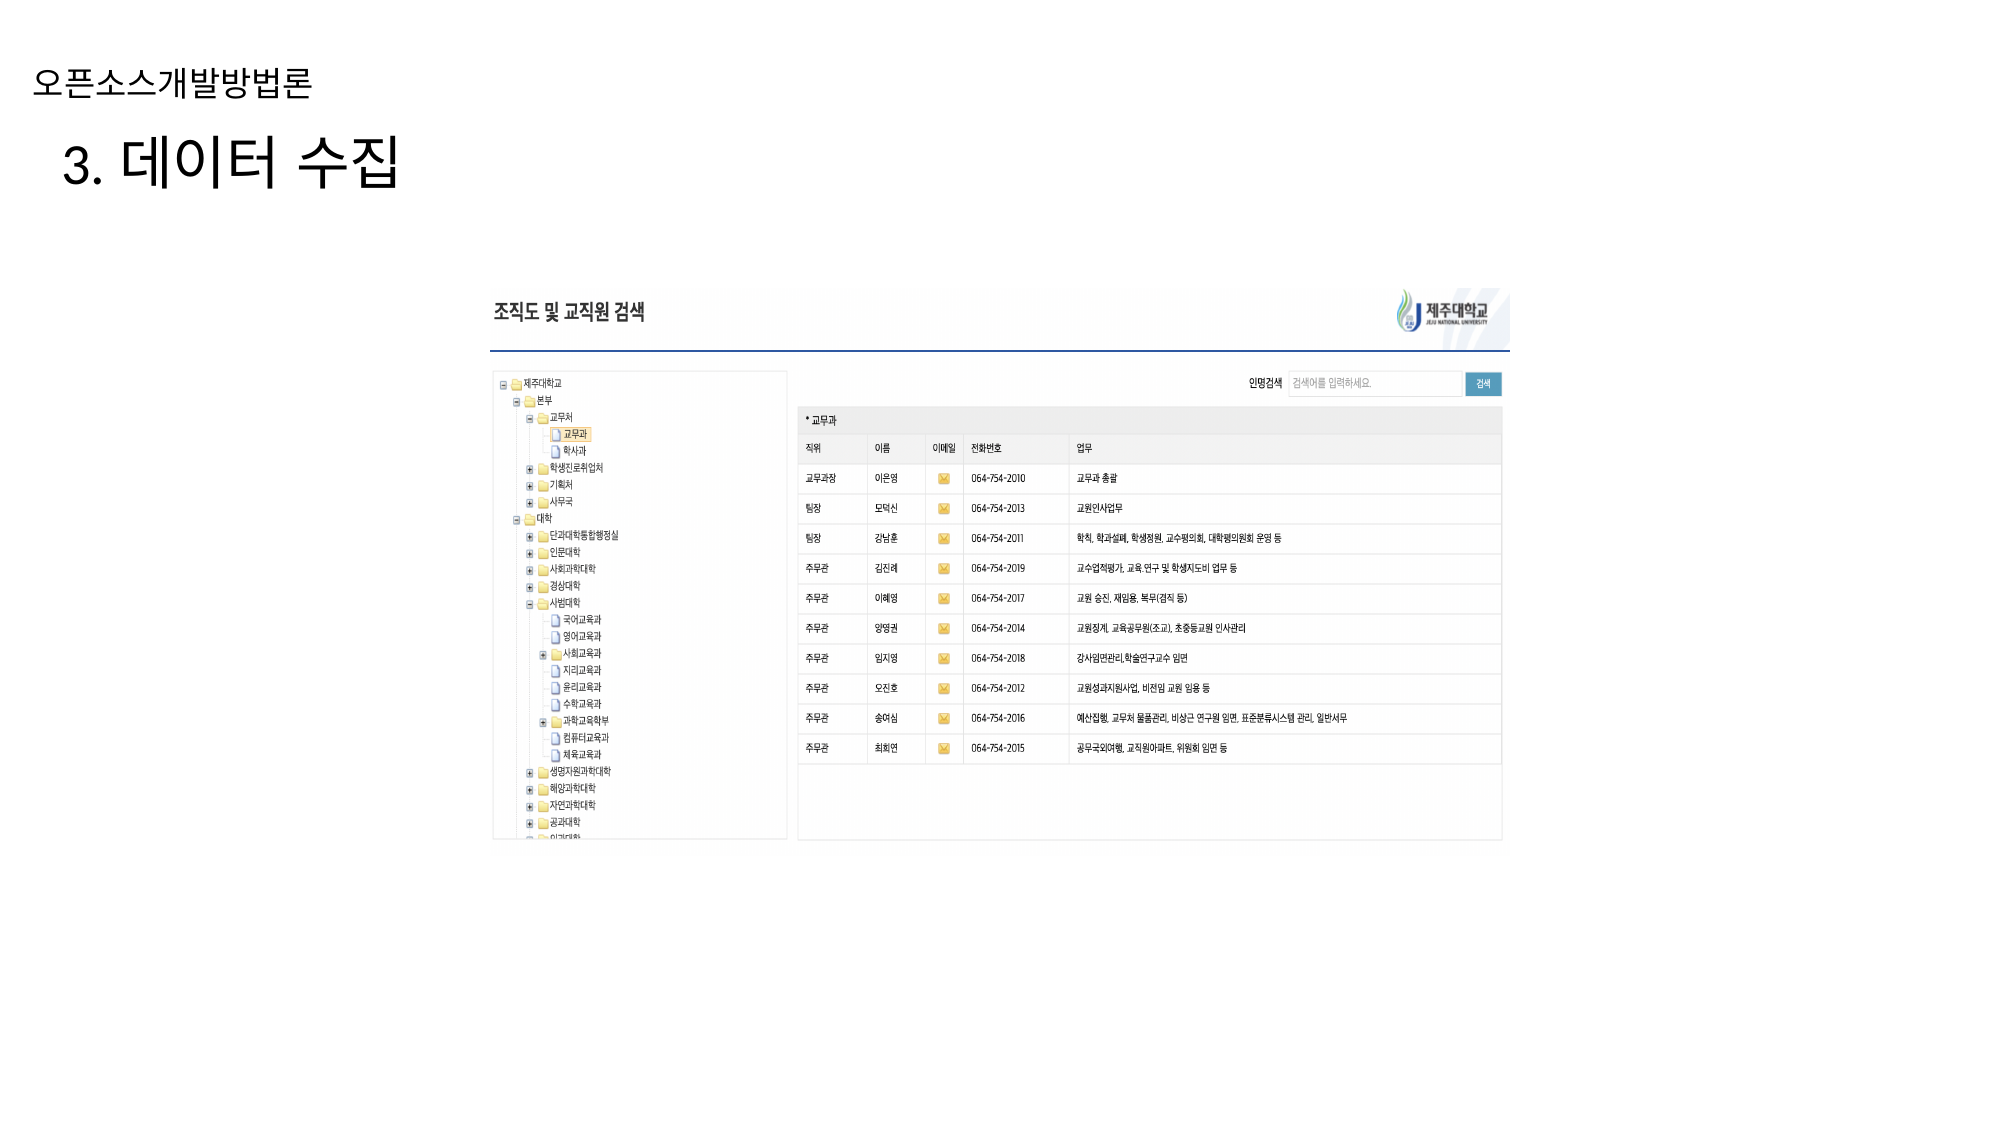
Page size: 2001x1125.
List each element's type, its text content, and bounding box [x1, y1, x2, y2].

list 3.데이터 수집 [46, 126, 1772, 841]
picture [490, 288, 1510, 856]
title 오픈소스개발방법론 [18, 59, 1000, 112]
